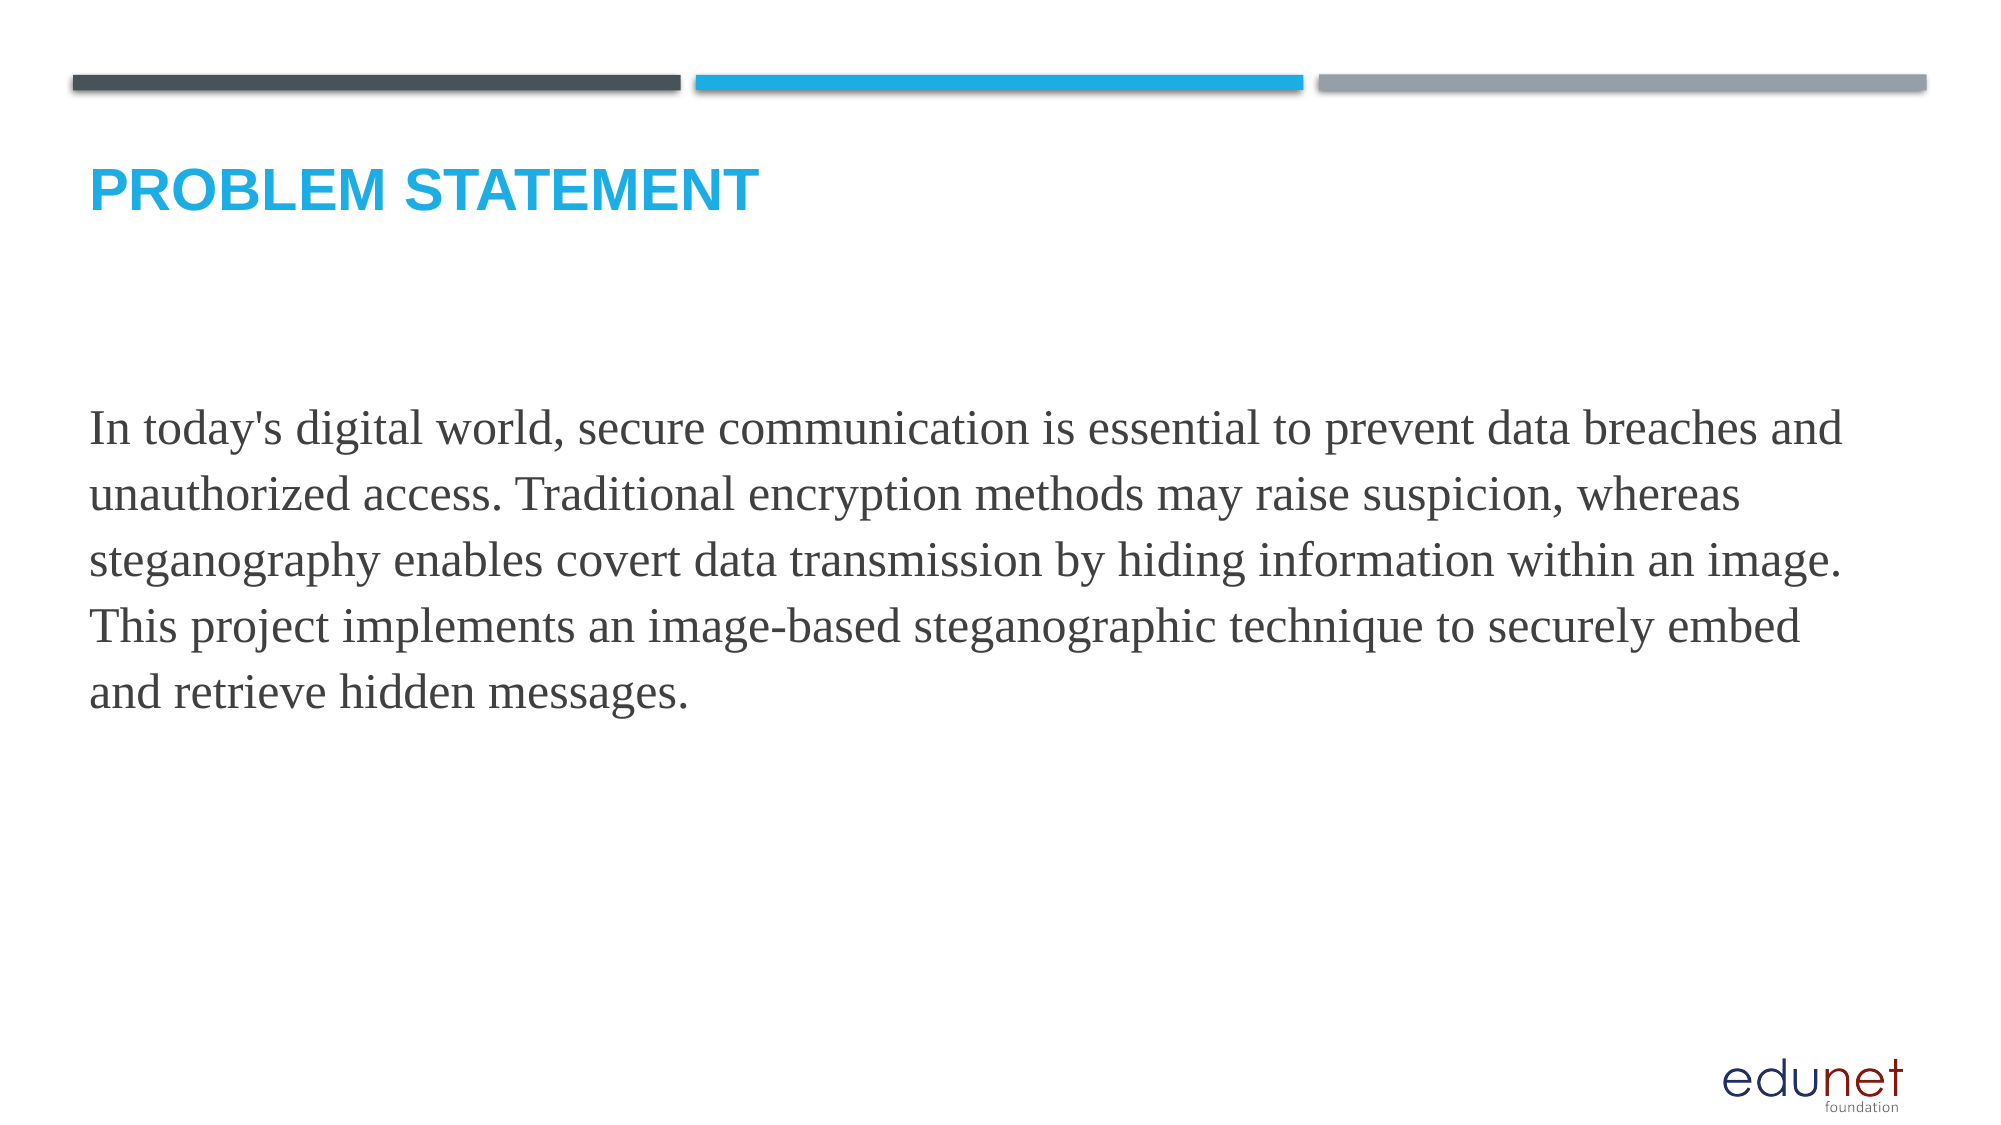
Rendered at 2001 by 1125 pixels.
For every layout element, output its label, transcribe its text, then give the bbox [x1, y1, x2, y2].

list In today's digital world, secure communication is essential to prevent data breaches and unauthorized access. Traditional encryption methods may raise suspicion, whereas steganography enables covert data transmission by hiding information within an image. This project implements an image-based steganographic technique to securely embed and retrieve hidden messages. [74, 203, 1884, 970]
title Problem Statement [74, 143, 1884, 203]
picture [1719, 1056, 1905, 1116]
